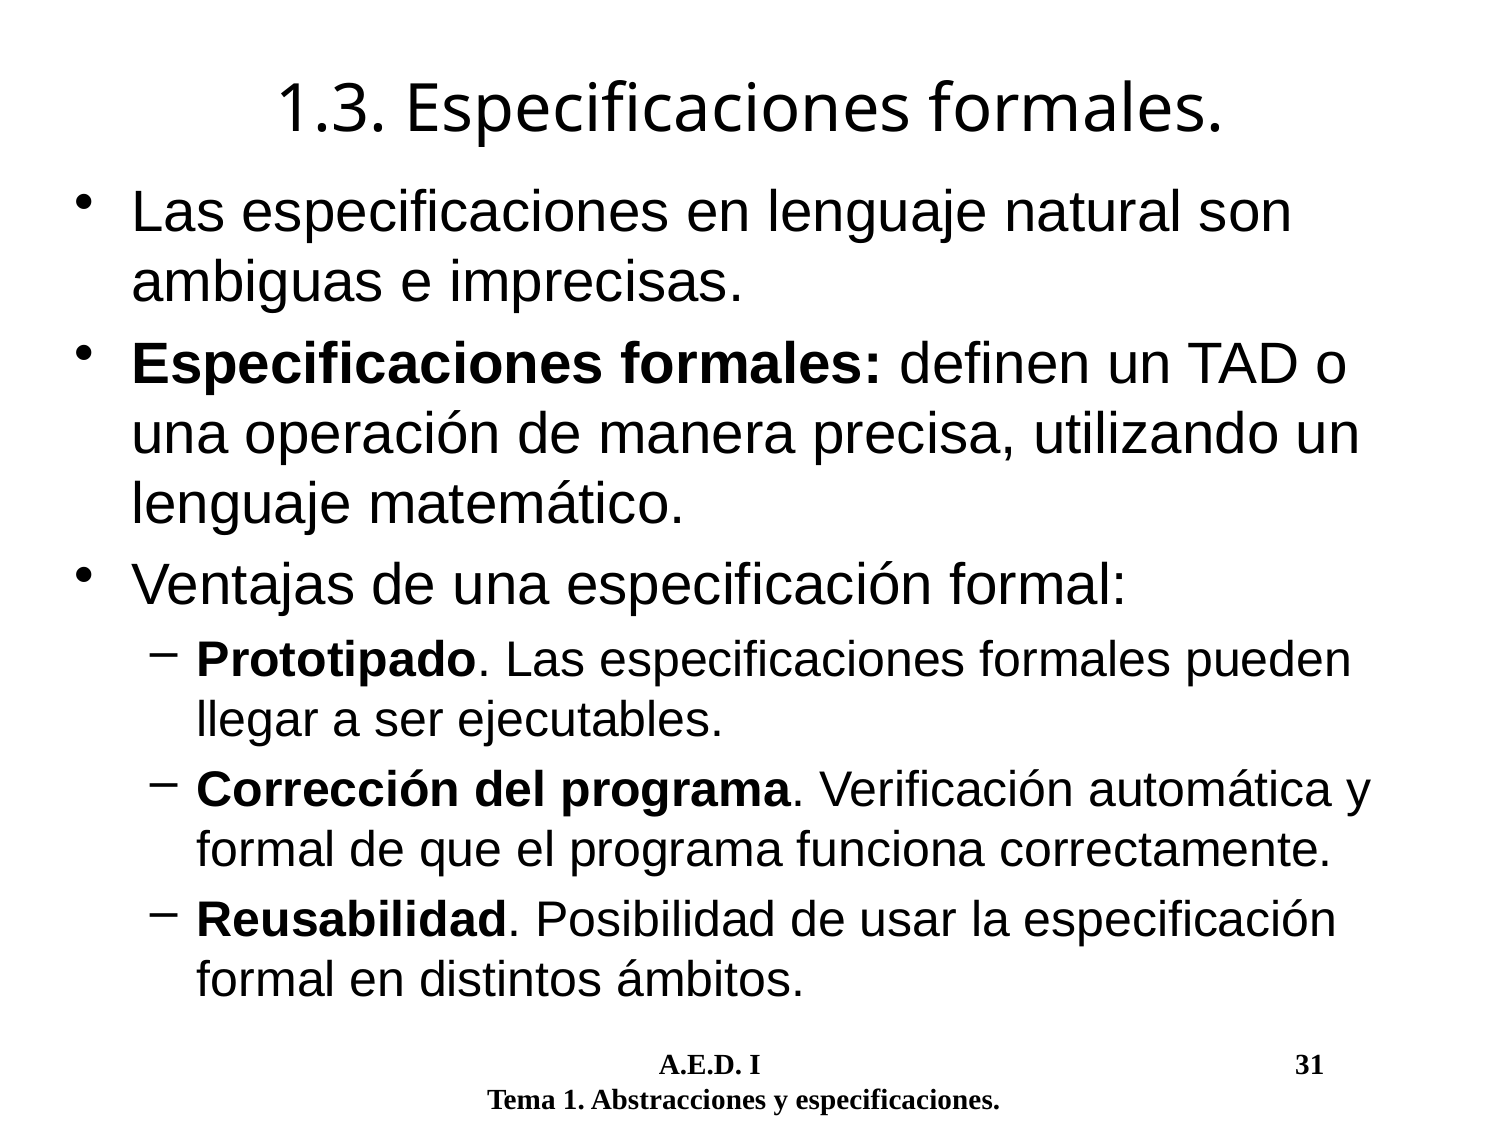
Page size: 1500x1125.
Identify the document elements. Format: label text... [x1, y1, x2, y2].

list Las especificaciones en lenguaje natural son ambiguas e imprecisas. Especificaciones formales: definen un TAD o una operación de manera precisa, utilizando un lenguaje matemático. Ventajas de una especificación formal: Prototipado. Las especificaciones formales pueden llegar a ser ejecutables. Corrección del programa. Verificación automática y formal de que el programa funciona correctamente. Reusabilidad. Posibilidad de usar la especificación formal en distintos ámbitos. [59, 184, 1455, 1021]
footer A.E.D. I 31 Tema 1. Abstracciones y especificaciones. [472, 1037, 1468, 1100]
text_box 1.3. Especificaciones formales. [38, 26, 1464, 184]
